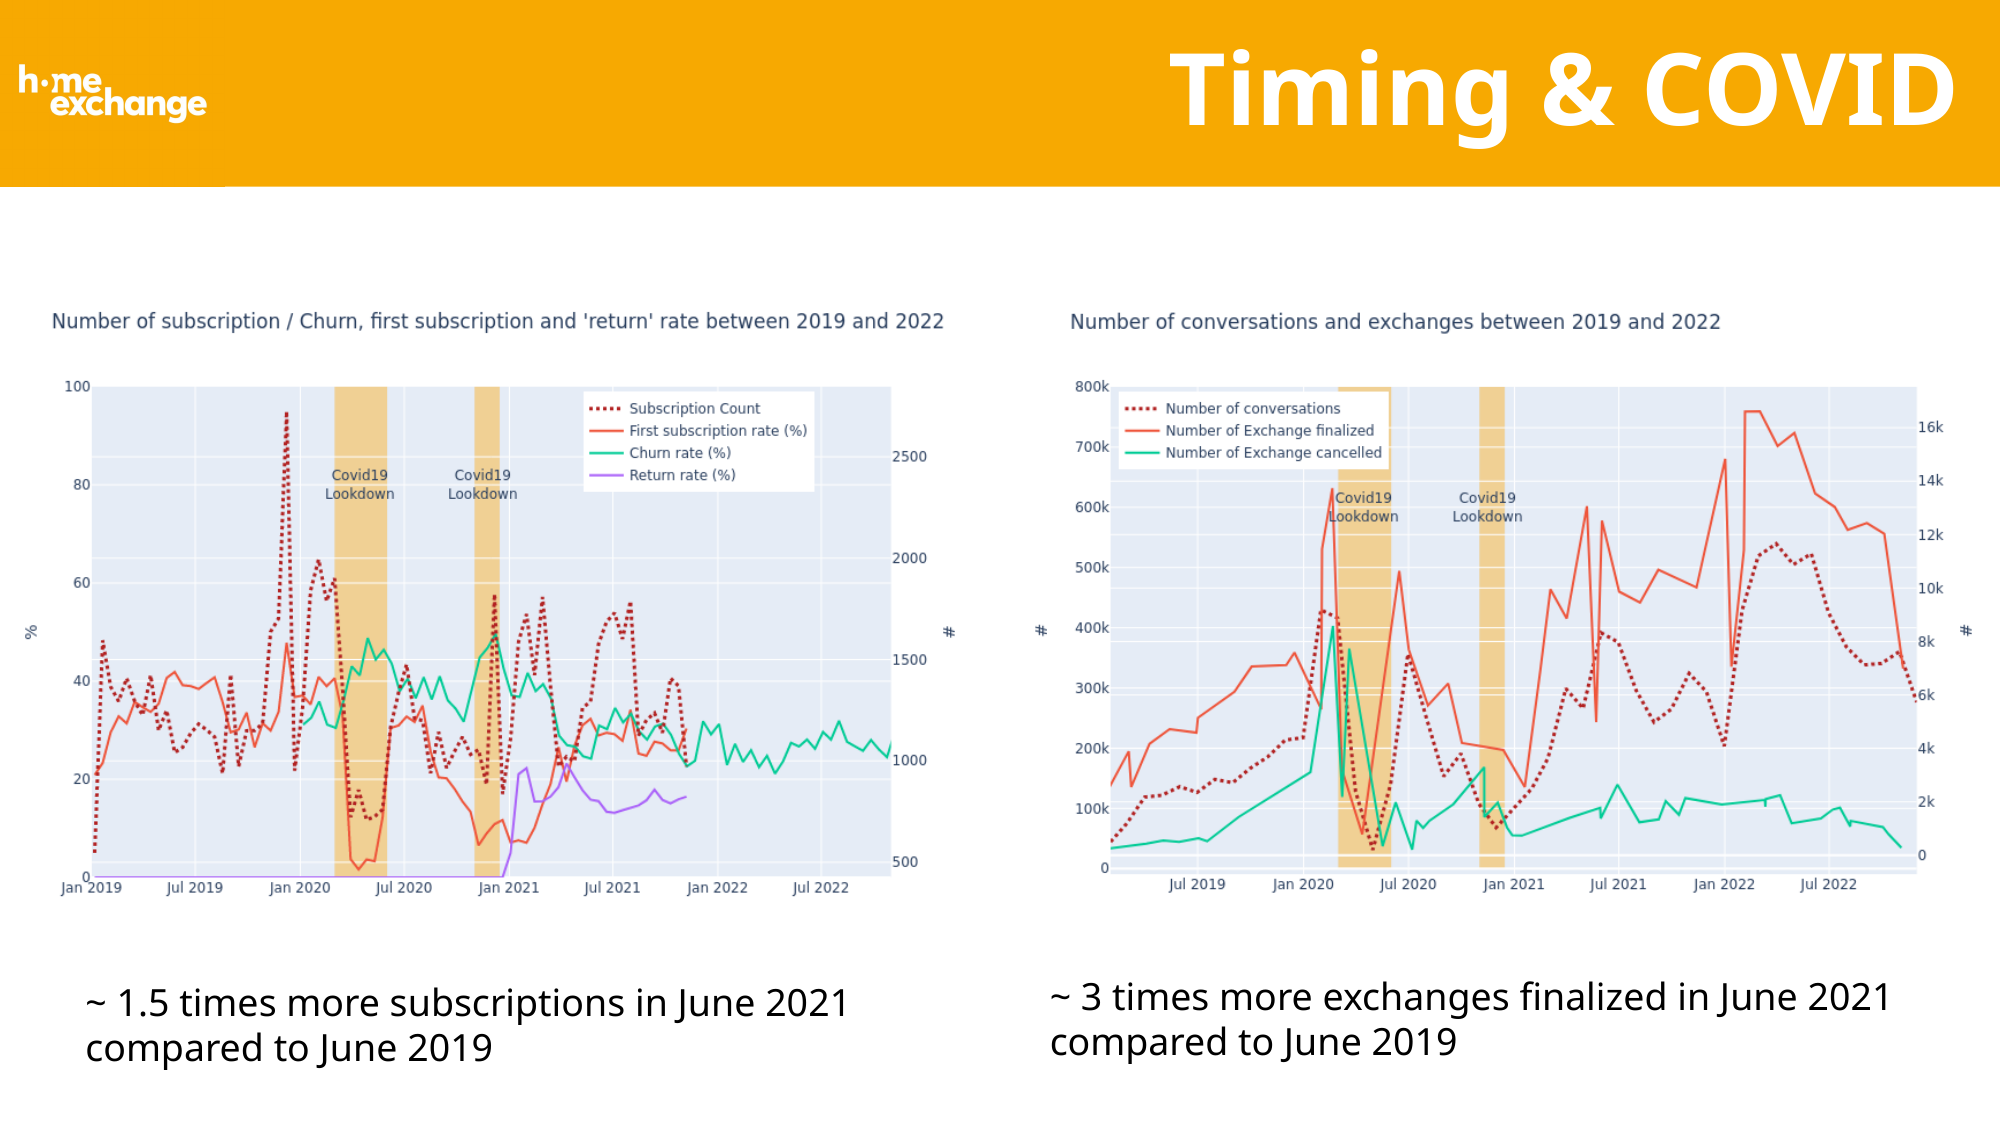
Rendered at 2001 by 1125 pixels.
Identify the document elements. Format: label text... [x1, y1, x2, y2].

picture [1018, 271, 1991, 967]
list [0, 287, 1034, 954]
title Timing & COVID [247, 35, 1975, 152]
text_box ~ 3 times more exchanges finalized in June 2021 compared to June 2019 [1035, 967, 1975, 1071]
text_box ~ 1.5 times more subscriptions in June 2021 compared to June 2019 [70, 971, 965, 1077]
picture [0, 0, 225, 187]
